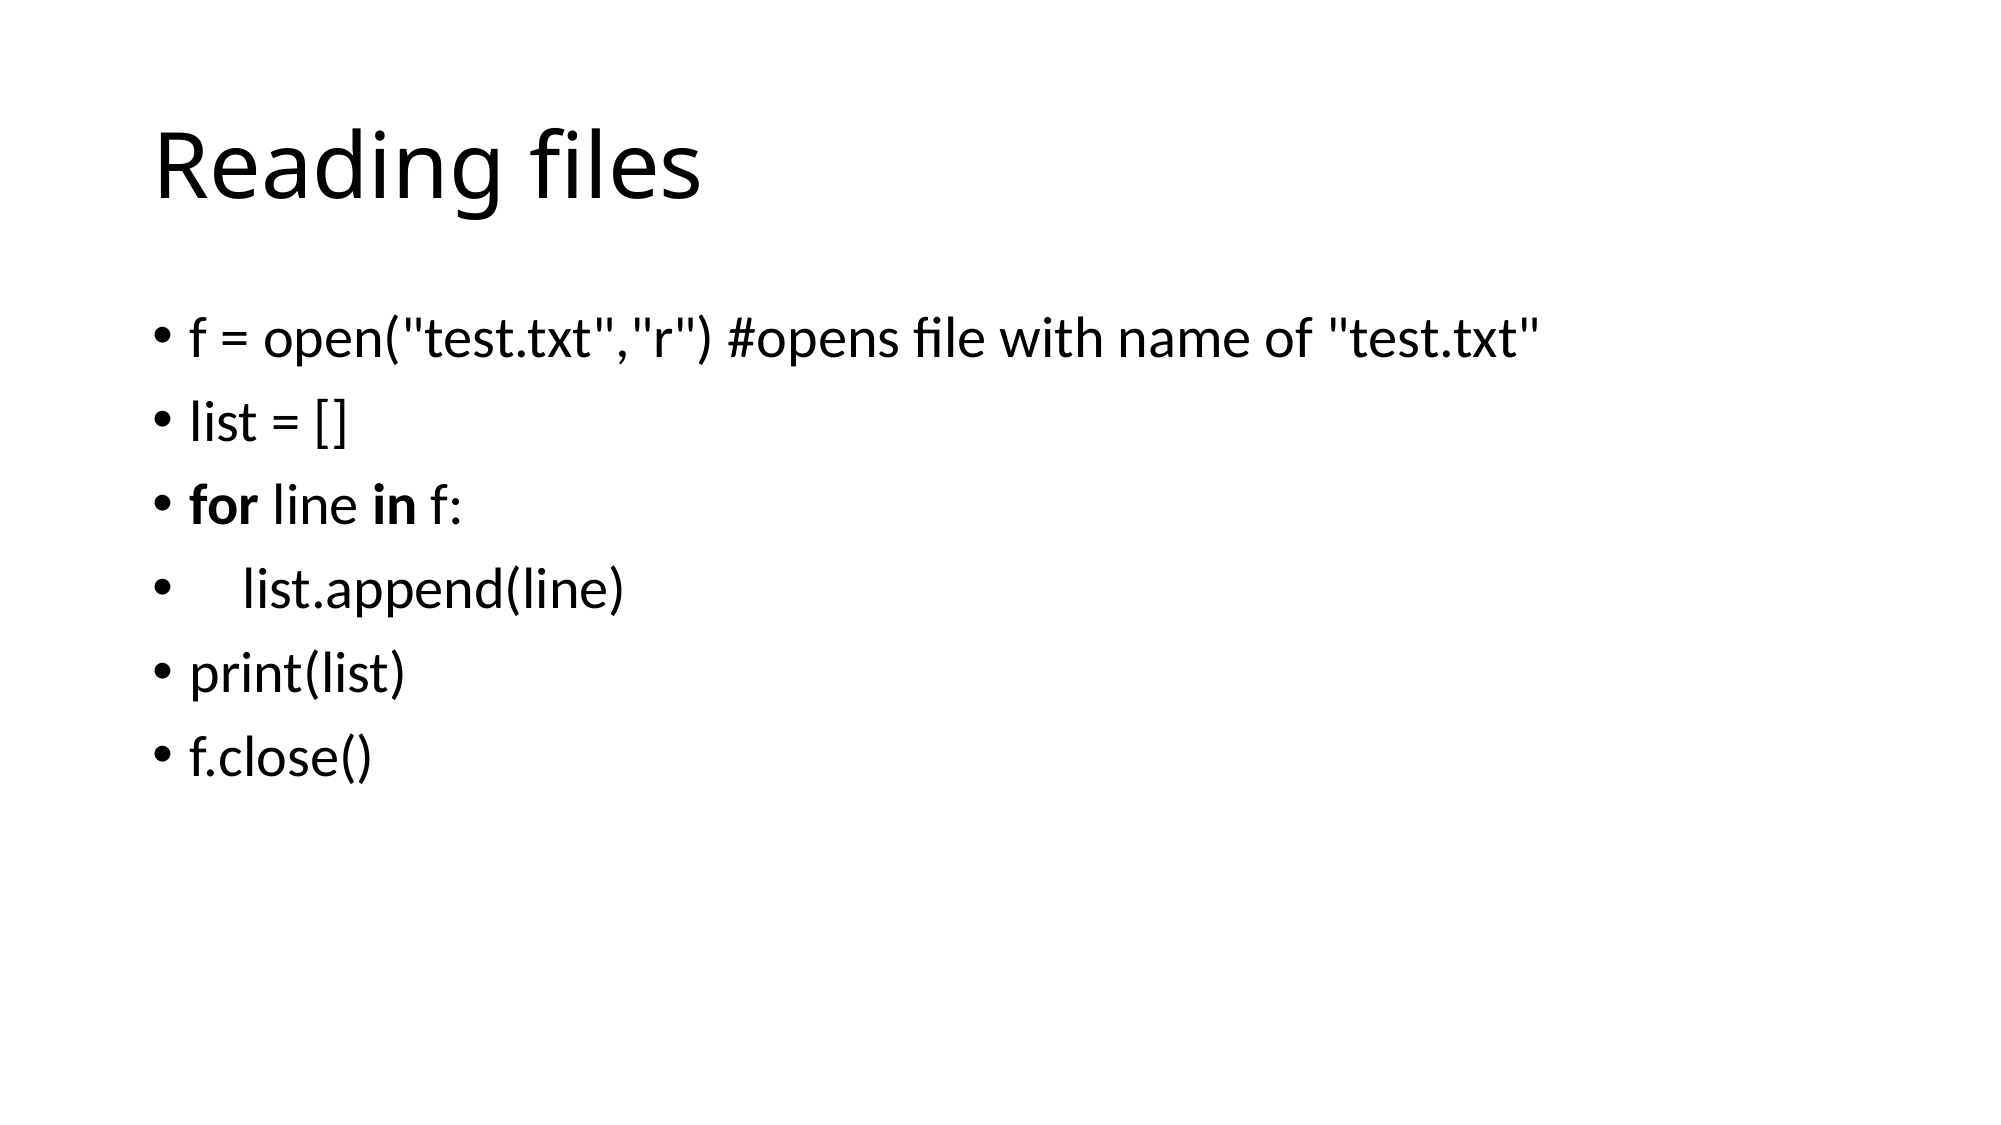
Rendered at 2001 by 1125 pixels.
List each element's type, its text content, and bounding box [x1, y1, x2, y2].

list f = open("test.txt","r") #opens file with name of "test.txt" list = [] for line in f: list.append(line) print(list) f.close() [137, 299, 1863, 1014]
title Reading files [137, 59, 1863, 278]
